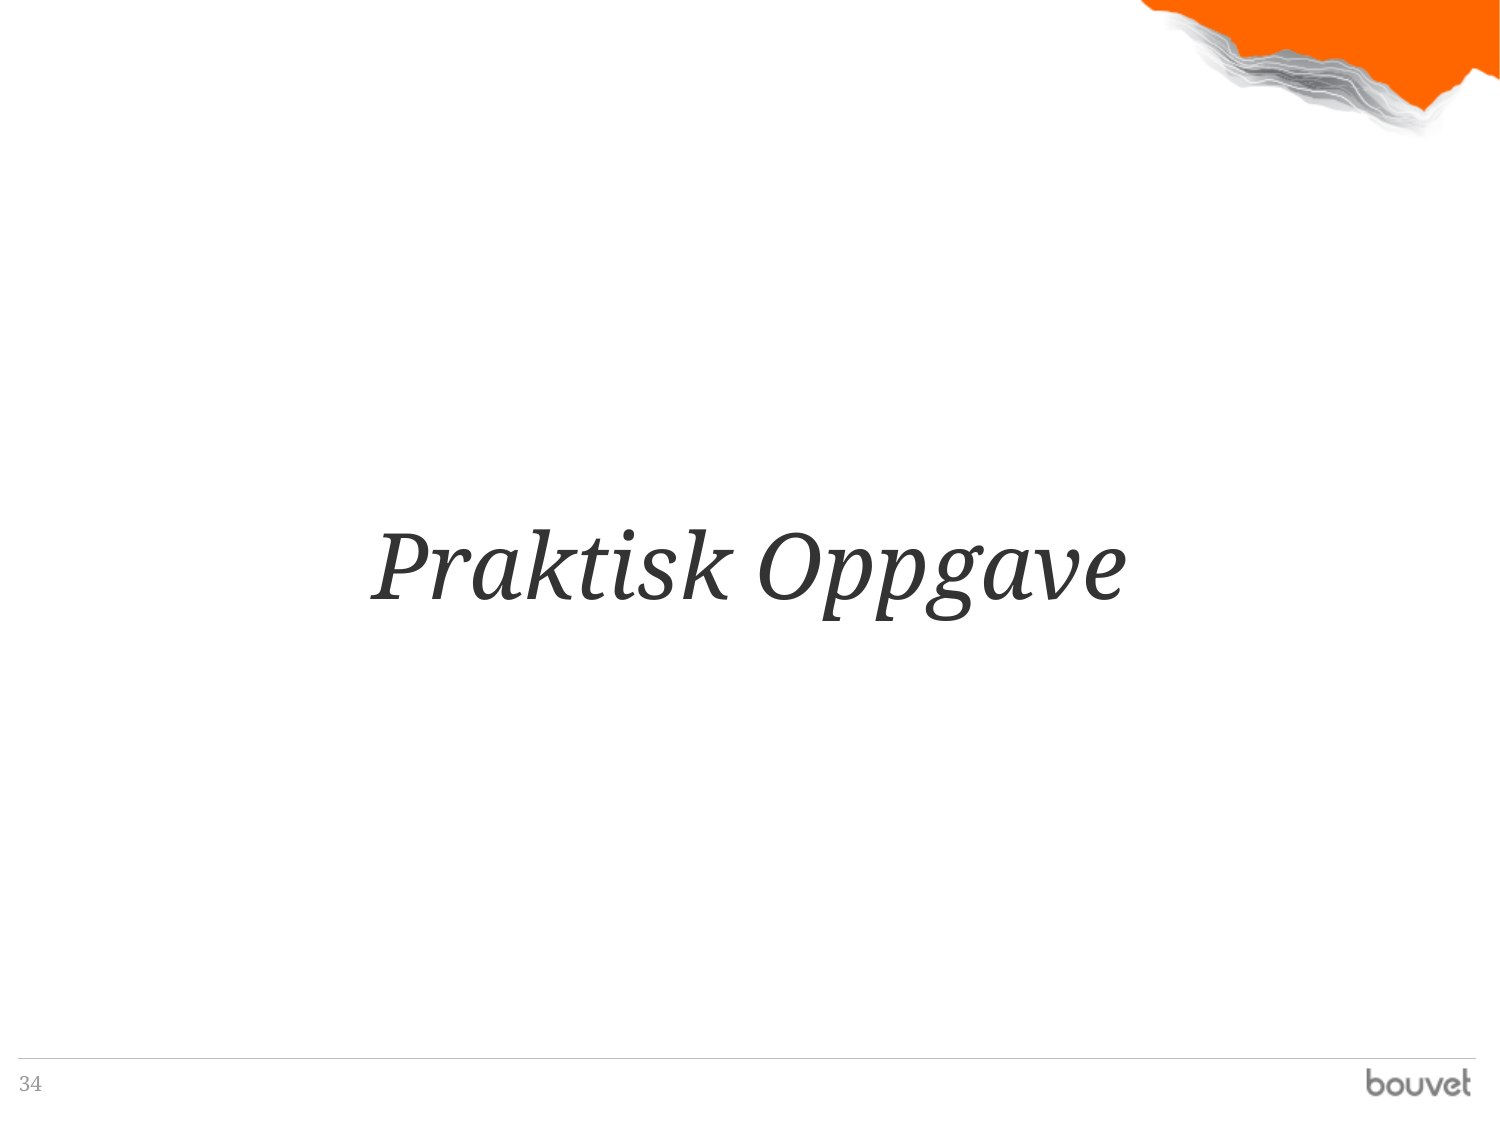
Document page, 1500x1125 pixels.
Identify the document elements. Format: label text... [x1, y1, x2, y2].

title Praktisk Oppgave [76, 196, 1424, 929]
picture [1364, 1064, 1478, 1101]
picture [1124, 0, 1500, 146]
slide_number ‹#› [18, 1070, 65, 1101]
